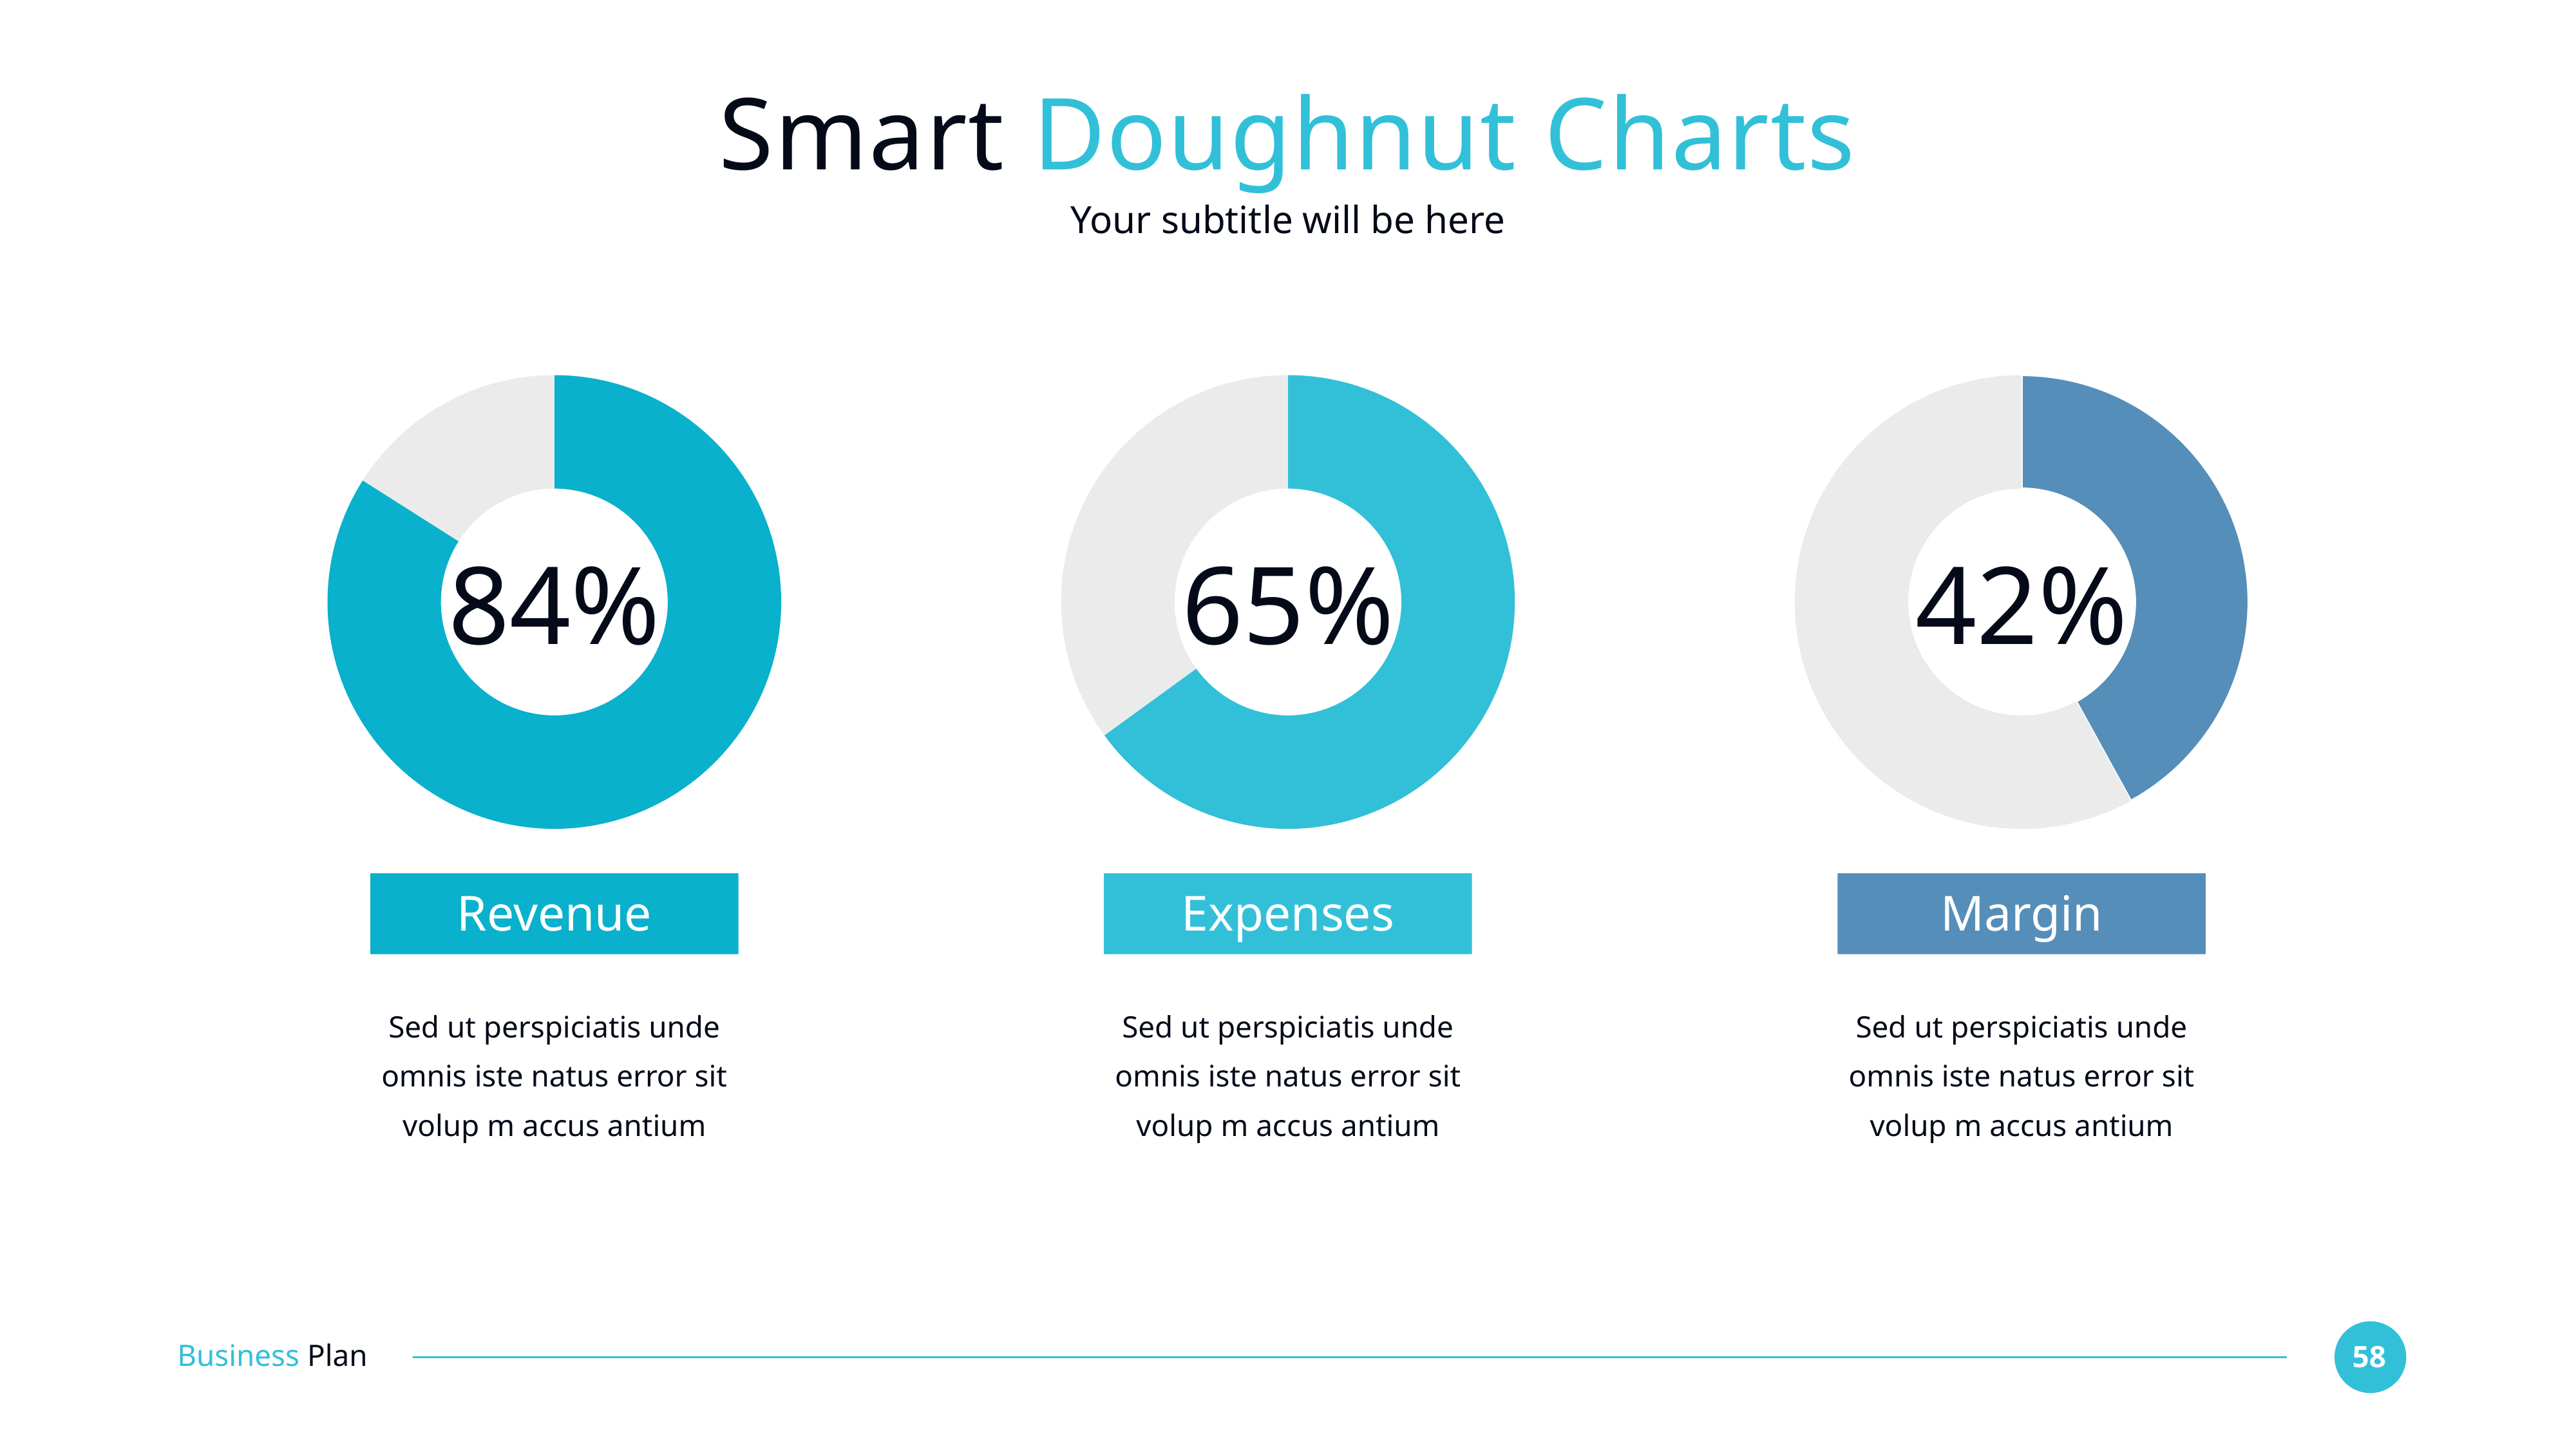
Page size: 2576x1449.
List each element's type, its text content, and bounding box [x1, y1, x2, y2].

text_box [1837, 873, 2206, 955]
text_box Revenue [404, 882, 704, 940]
text_box Expenses [1138, 882, 1438, 940]
title Smart Doughnut Charts [177, 70, 2399, 193]
text_box Margin [1871, 882, 2172, 940]
chart [1785, 349, 2259, 855]
chart [317, 349, 791, 855]
chart [1052, 349, 1524, 855]
list Your subtitle will be here [177, 196, 2399, 243]
text_box [1103, 873, 1473, 955]
text_box Sed ut perspiciatis unde omnis iste natus error sit volup m accus antium [1813, 994, 2230, 1143]
text_box [370, 873, 739, 955]
text_box Sed ut perspiciatis unde omnis iste natus error sit volup m accus antium [1079, 994, 1497, 1143]
text_box Sed ut perspiciatis unde omnis iste natus error sit volup m accus antium [346, 994, 763, 1143]
